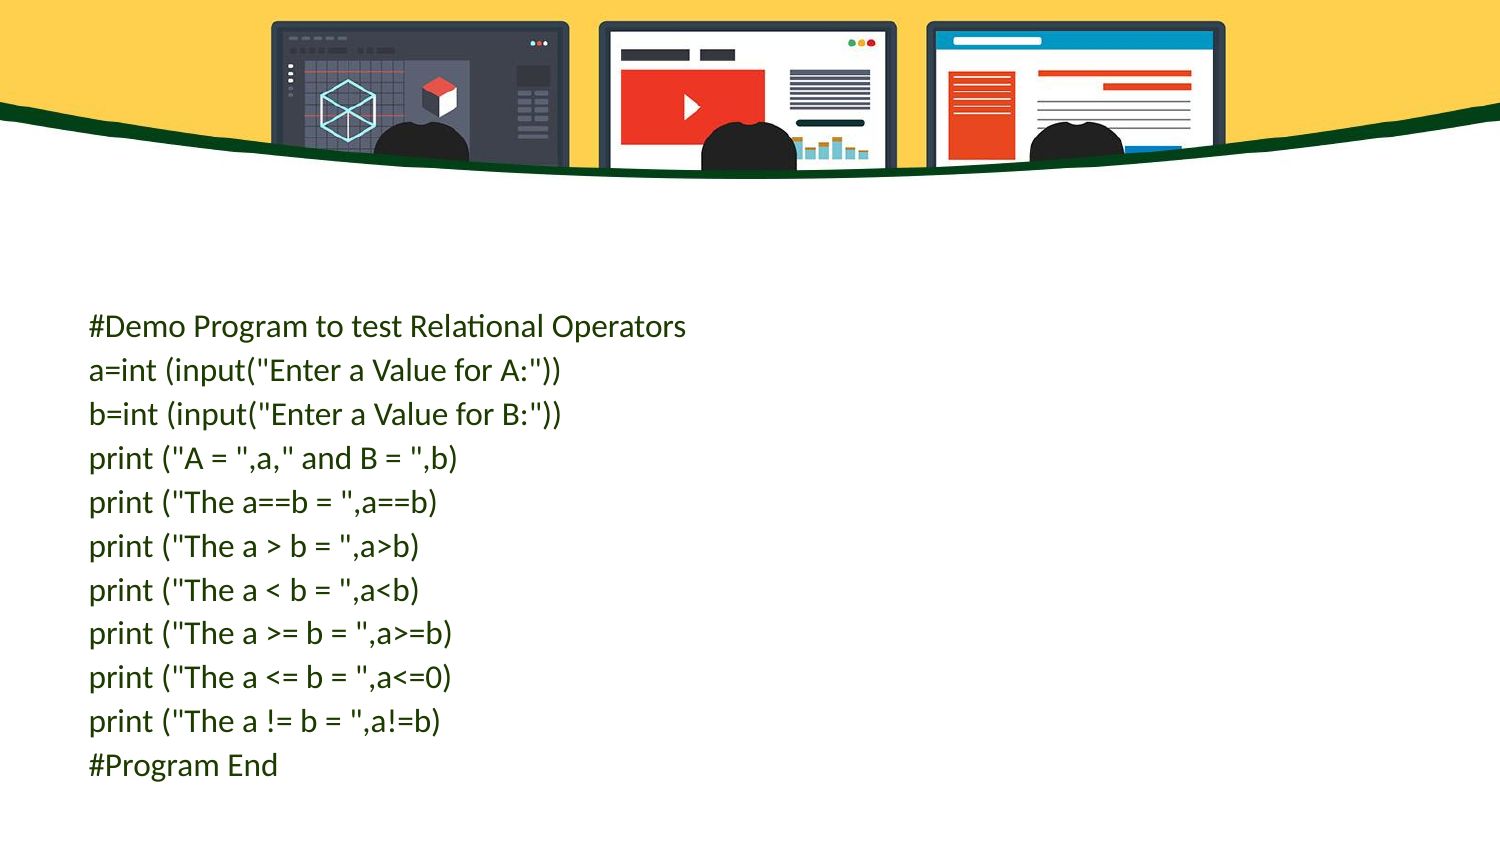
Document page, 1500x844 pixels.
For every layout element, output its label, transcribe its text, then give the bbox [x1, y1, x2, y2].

list #Demo Program to test Relational Operators a=int (input("Enter a Value for A:")) b=int (input("Enter a Value for B:")) print ("A = ",a," and B = ",b) print ("The a==b = ",a==b) print ("The a > b = ",a>b) print ("The a < b = ",a<b) print ("The a >= b = ",a>=b) print ("The a <= b = ",a<=0) print ("The a != b = ",a!=b) #Program End [73, 296, 1427, 798]
picture [0, 0, 1500, 844]
